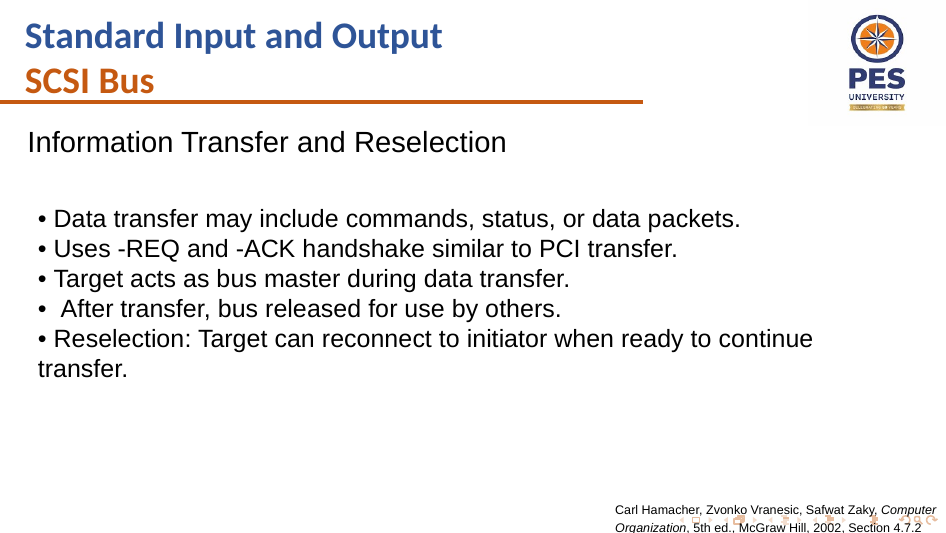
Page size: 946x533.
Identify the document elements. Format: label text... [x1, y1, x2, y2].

picture [808, 0, 946, 126]
text_box Standard Input and Output SCSI Bus [22, 9, 762, 116]
text_box Carl Hamacher, Zvonko Vranesic, Safwat Zaky, Computer Organization, 5th ed., McGraw Hill, 2002, Section 4.7.2 [600, 483, 946, 533]
text_box • Data transfer may include commands, status, or data packets. • Uses -REQ and -ACK handshake similar to PCI transfer. • Target acts as bus master during data transfer. • After transfer, bus released for use by others. • Reselection: Target can reconnect to initiator when ready to continue transfer. [22, 194, 913, 458]
text_box Information Transfer and Reselection [12, 116, 898, 166]
